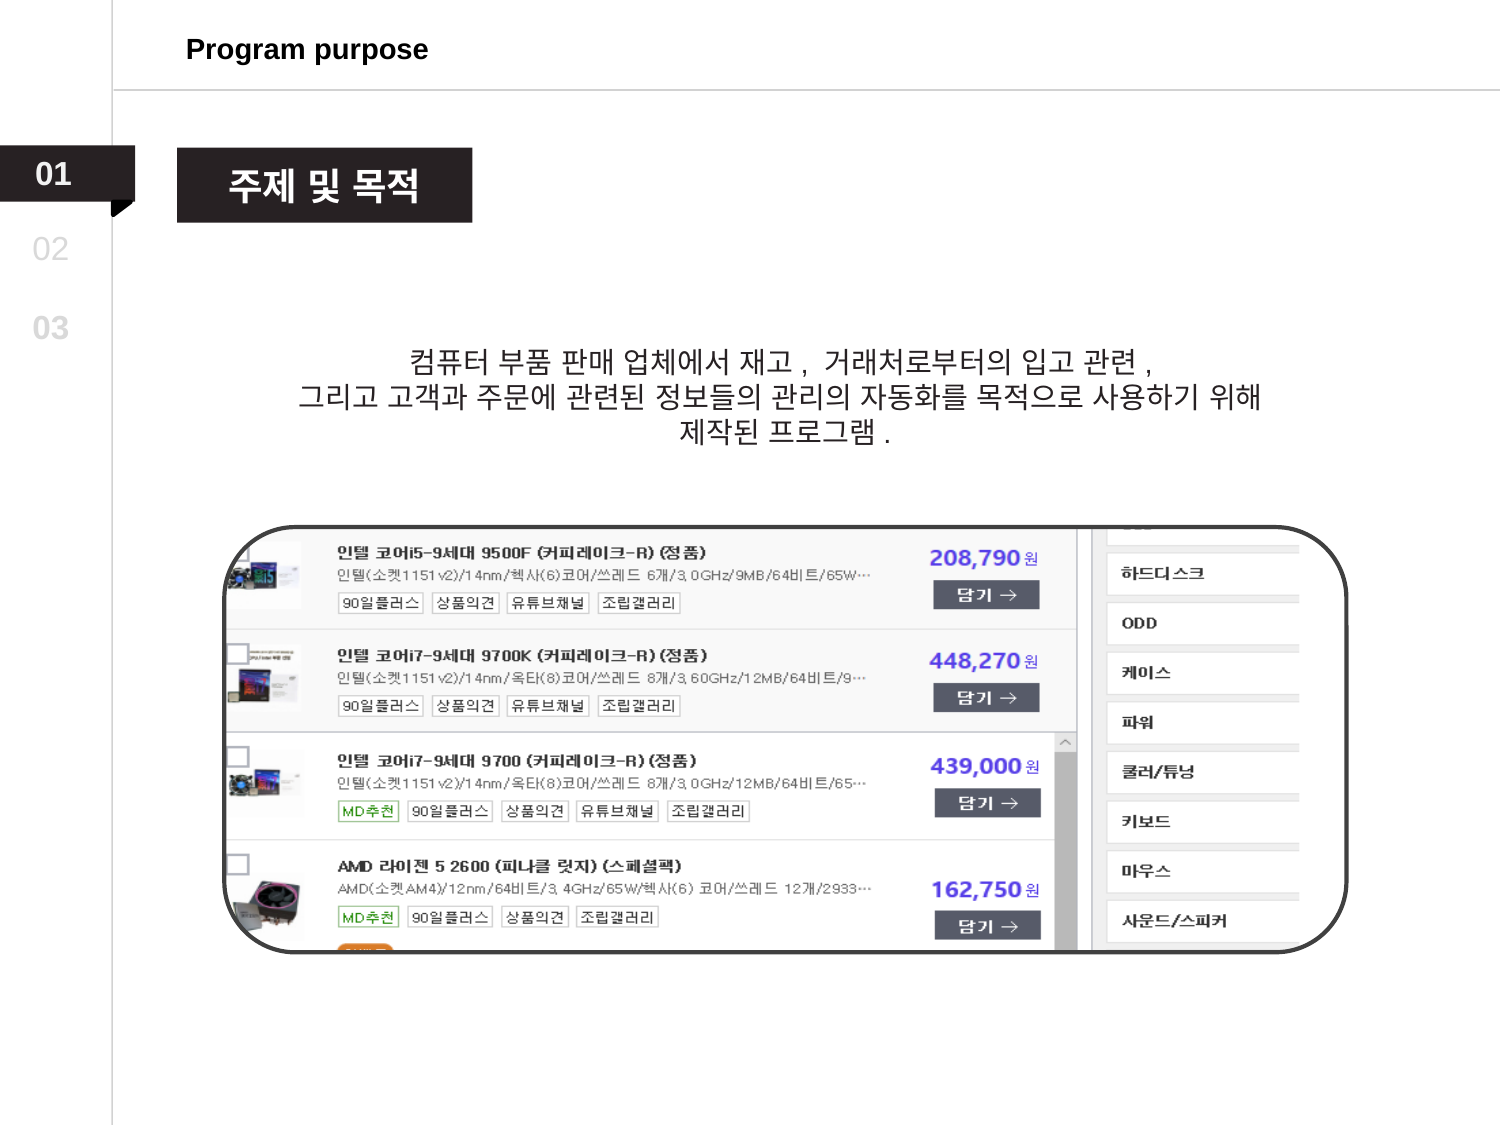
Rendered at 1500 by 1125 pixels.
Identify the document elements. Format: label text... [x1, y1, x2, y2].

text_box [117, 199, 133, 215]
text_box 03 [17, 298, 92, 354]
text_box Program purpose [171, 22, 467, 73]
text_box [222, 524, 1349, 955]
text_box 컴퓨터 부품 판매 업체에서 재고, 거래처로부터의 입고 관련, 그리고 고객과 주문에 관련된 정보들의 관리의 자동화를 목적으로 사용하기 위해 제작된 프로그램. [171, 337, 1400, 457]
text_box 02 [17, 219, 92, 275]
text_box [0, 143, 107, 204]
text_box [117, 143, 137, 204]
text_box 01 [20, 144, 107, 200]
text_box 주제 및 목적 [175, 145, 475, 225]
